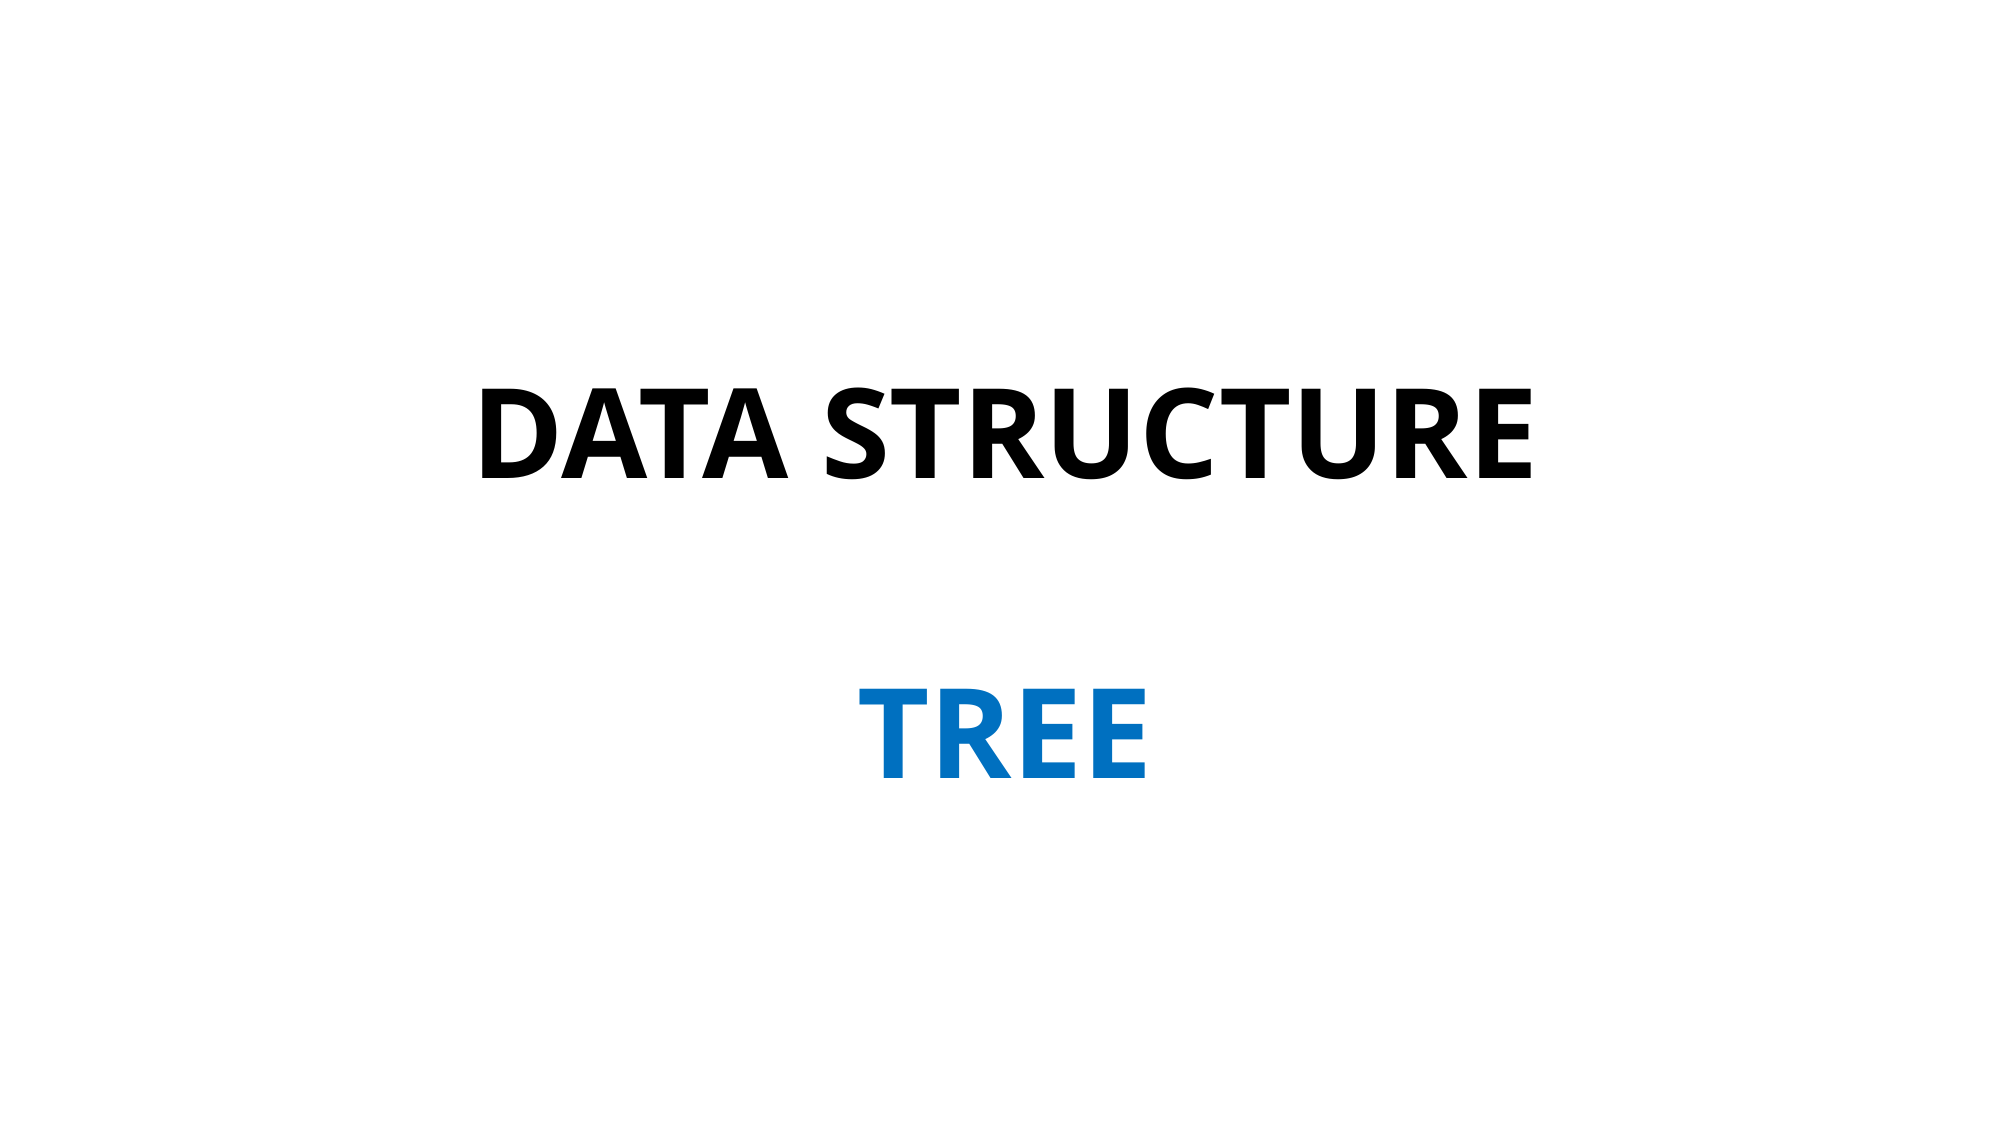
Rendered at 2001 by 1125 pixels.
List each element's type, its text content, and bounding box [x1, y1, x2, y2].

title Data Structure Tree [50, 289, 1960, 868]
